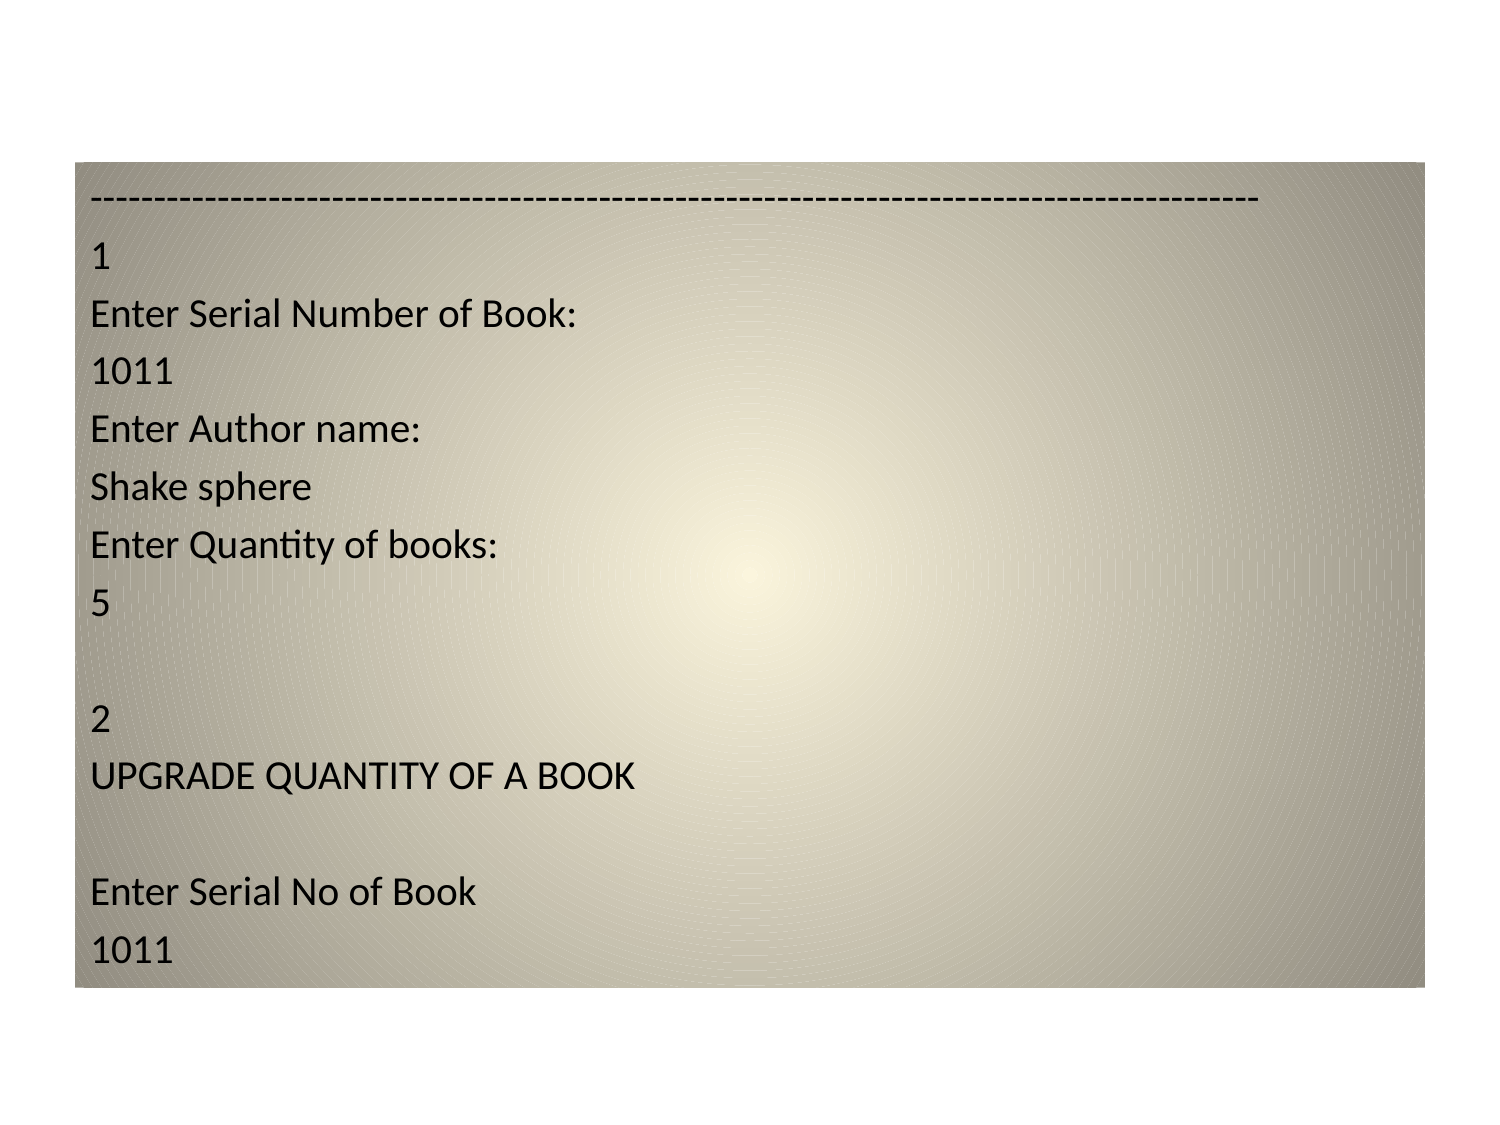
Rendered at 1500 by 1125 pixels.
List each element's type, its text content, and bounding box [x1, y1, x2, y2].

list -------------------------------------------------------------------------------------------- 1 Enter Serial Number of Book: 1011 Enter Author name: Shake sphere Enter Quantity of books: 5 2 UPGRADE QUANTITY OF A BOOK Enter Serial No of Book 1011 [75, 162, 1425, 988]
